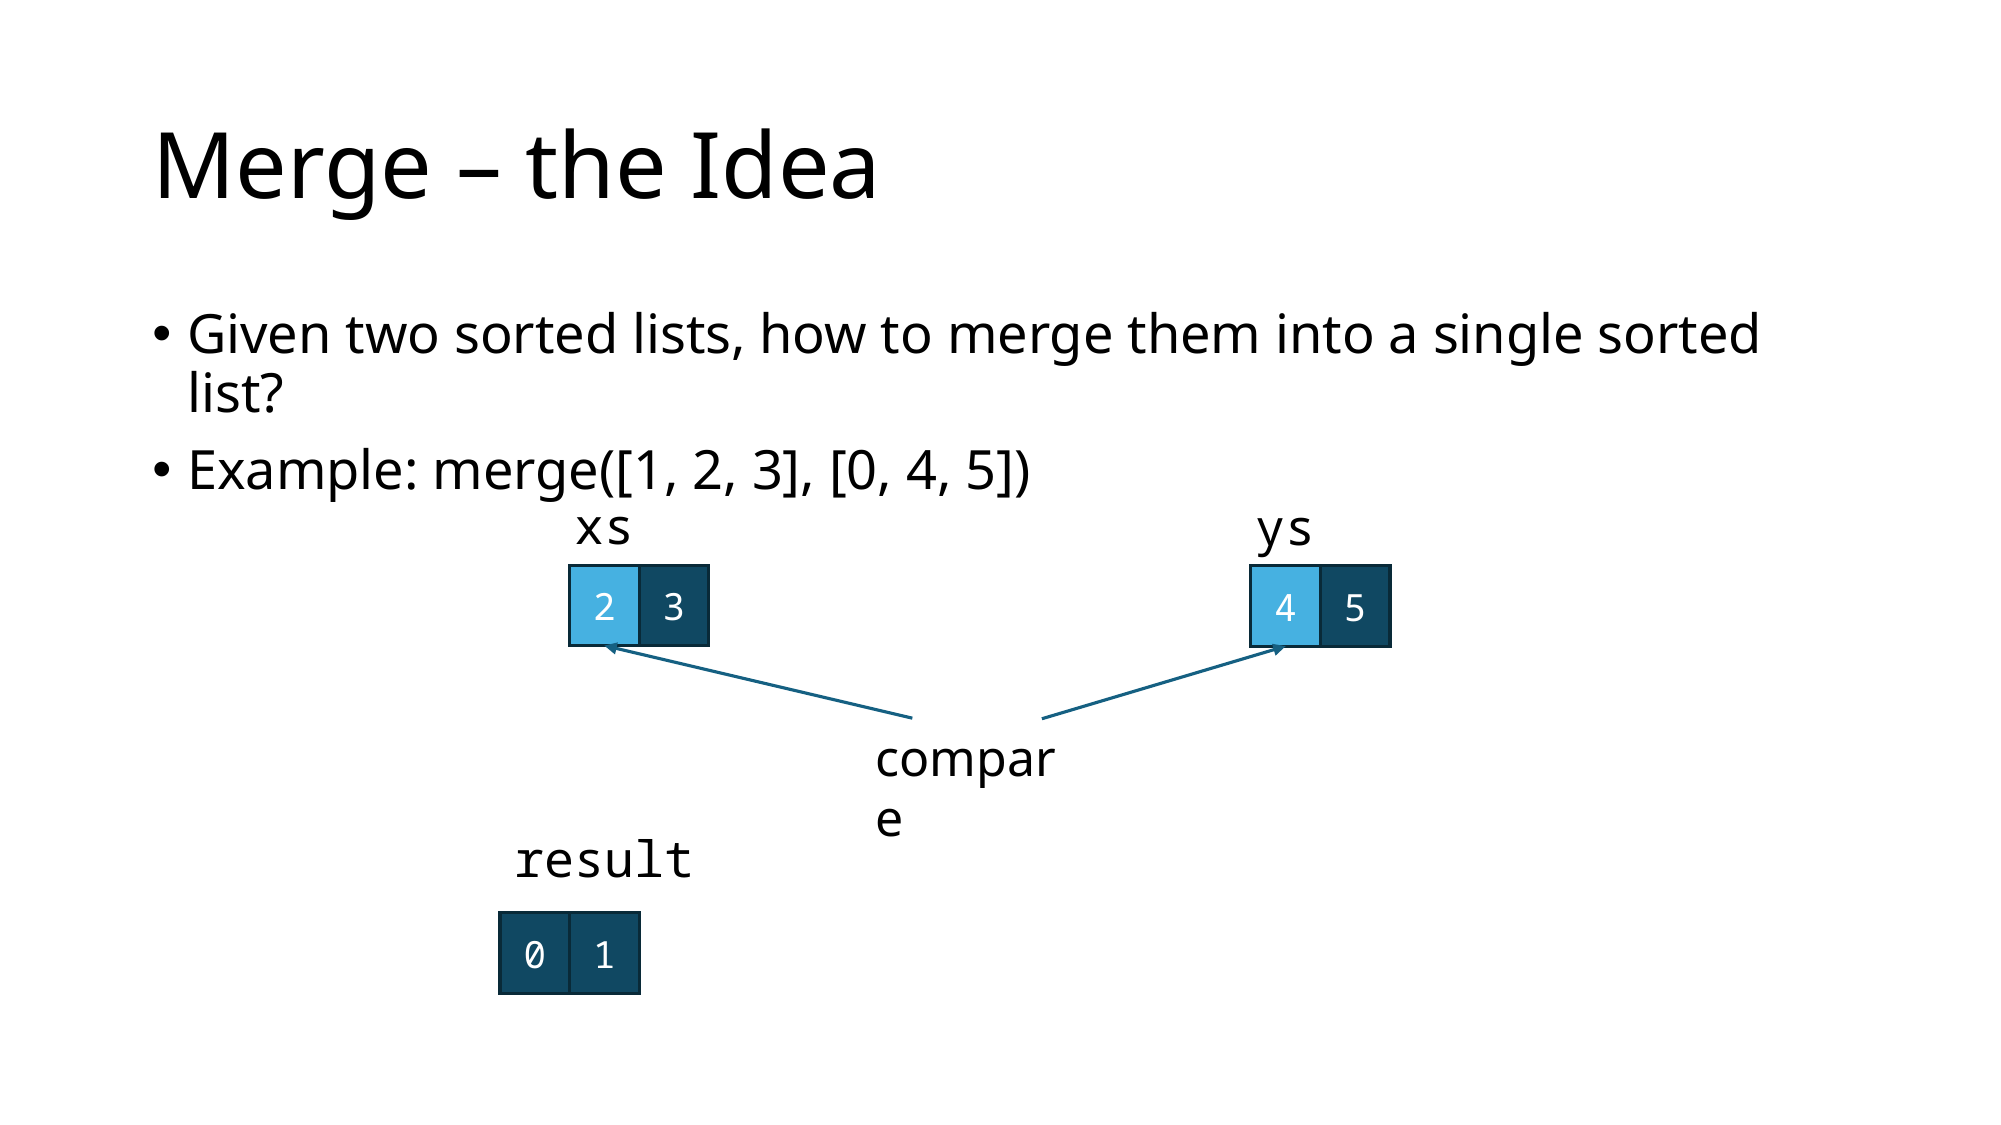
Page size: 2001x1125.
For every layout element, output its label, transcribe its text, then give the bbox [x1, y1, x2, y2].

text_box 5 [1319, 564, 1392, 648]
text_box 1 [571, 911, 641, 995]
title Merge – the Idea [137, 59, 1863, 278]
text_box 3 [638, 564, 710, 645]
text_box 2 [568, 564, 638, 647]
text_box result [499, 820, 710, 896]
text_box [1041, 645, 1287, 720]
list Given two sorted lists, how to merge them into a single sorted list? Example: merge([1, 2, 3], [0, 4, 5]) [137, 299, 1863, 511]
text_box xs [559, 487, 650, 562]
text_box ys [1240, 487, 1331, 563]
text_box 4 [1249, 564, 1319, 648]
text_box 0 [498, 911, 571, 995]
text_box compare [860, 718, 1087, 854]
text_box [603, 645, 913, 719]
